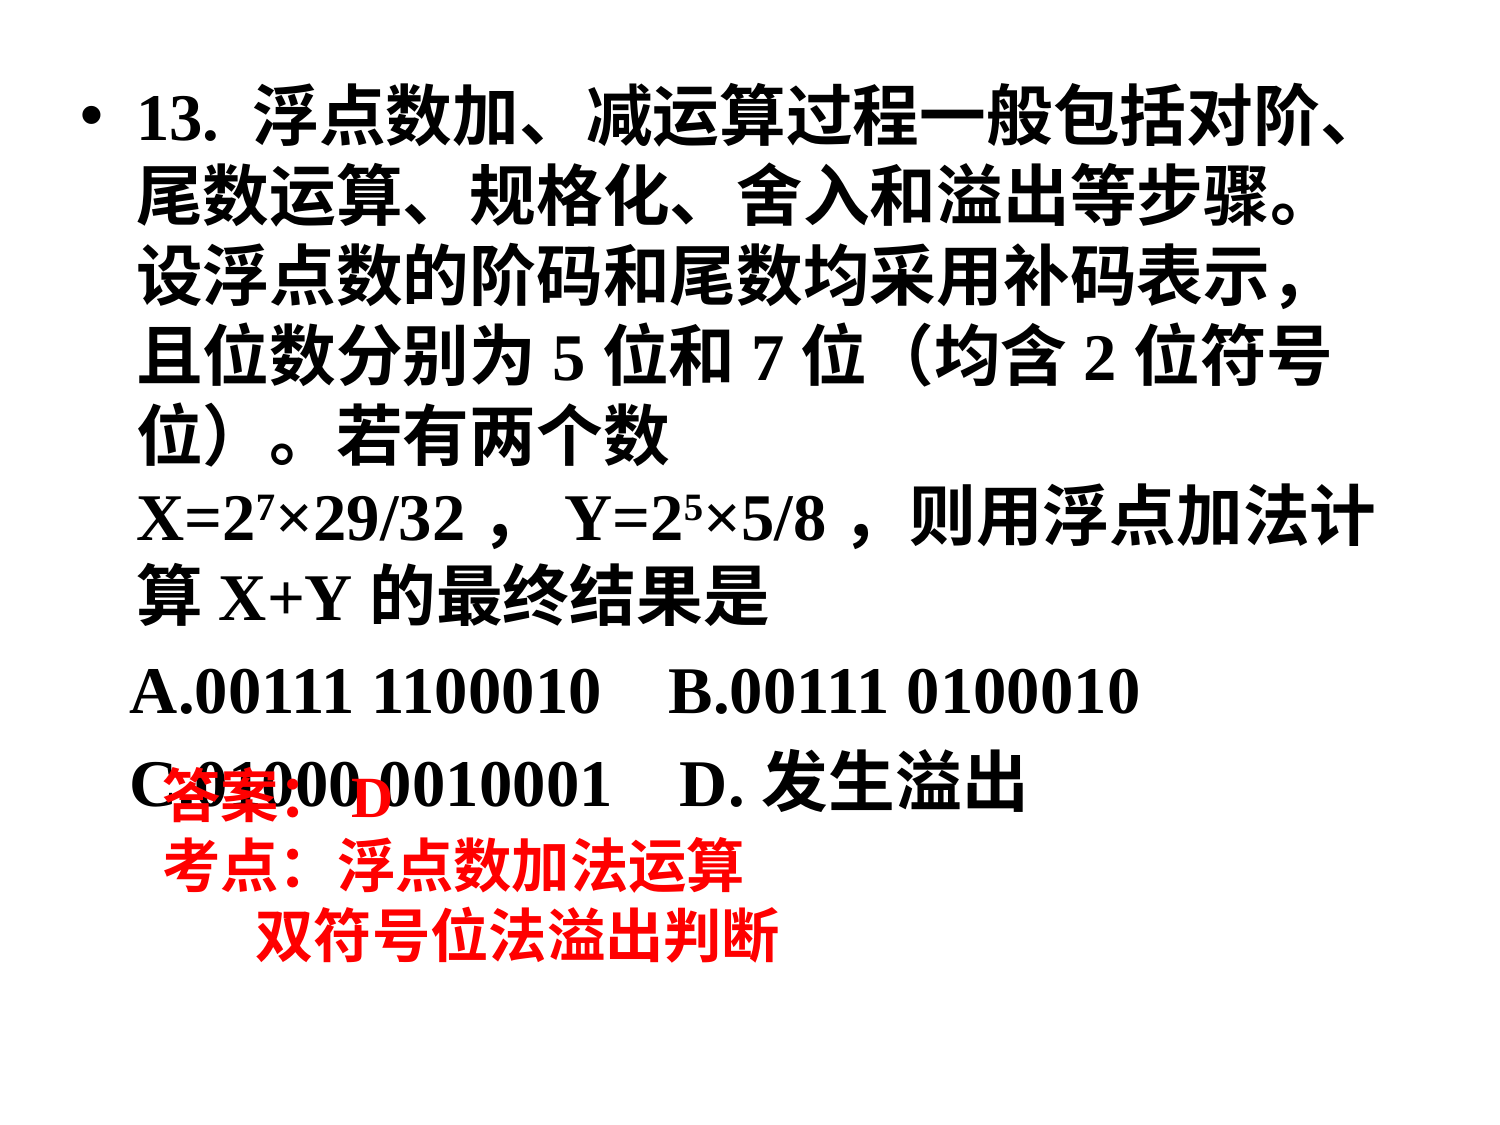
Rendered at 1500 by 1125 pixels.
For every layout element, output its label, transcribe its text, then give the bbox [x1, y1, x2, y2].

text_box 答案：D 考点：浮点数加法运算 双符号位法溢出判断 [147, 751, 1187, 977]
list 13. 浮点数加、减运算过程一般包括对阶、尾数运算、规格化、舍入和溢出等步骤。设浮点数的阶码和尾数均采用补码表示，且位数分别为5位和7位（均含2位符号位）。若有两个数X=27×29/32，Y=25×5/8，则用浮点加法计算X+Y的最终结果是 A.00111 1100010 B.00111 0100010 C.01000 0010001 D.发生溢出 [64, 66, 1415, 787]
